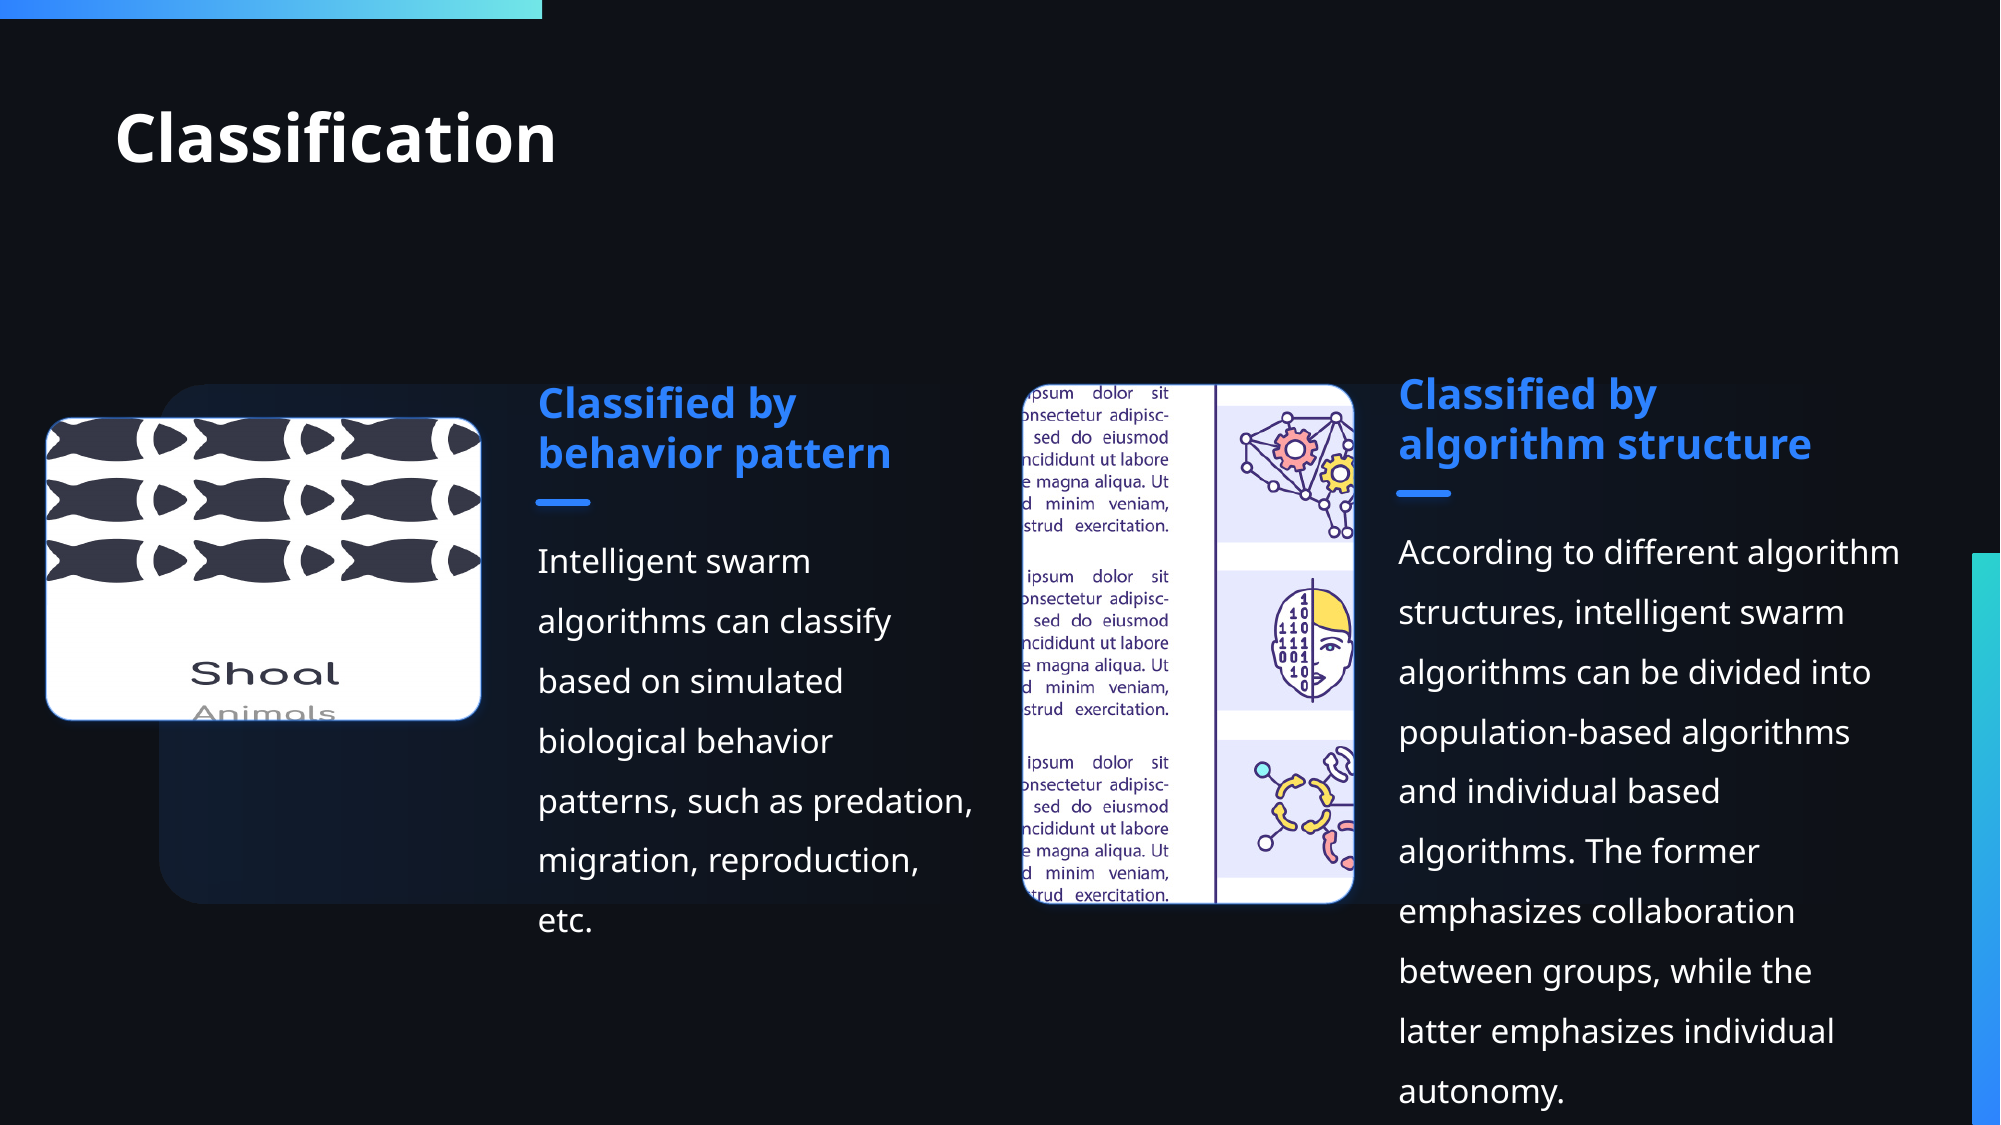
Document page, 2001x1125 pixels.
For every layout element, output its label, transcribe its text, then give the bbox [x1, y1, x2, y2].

picture [1022, 384, 1354, 904]
text_box [158, 383, 1021, 905]
text_box According to different algorithm structures, intelligent swarm algorithms can be divided into population-based algorithms and individual based algorithms. The former emphasizes collaboration between groups, while the latter emphasizes individual autonomy. [1398, 511, 1902, 862]
picture [45, 417, 481, 721]
text_box Classified by algorithm structure [1398, 409, 1842, 476]
text_box [1331, 383, 1887, 905]
text_box Classified by behavior pattern [537, 418, 982, 485]
title Classification [114, 59, 1886, 178]
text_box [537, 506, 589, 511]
text_box Intelligent swarm algorithms can classify based on simulated biological behavior patterns, such as predation, migration, reproduction, etc. [537, 520, 982, 871]
